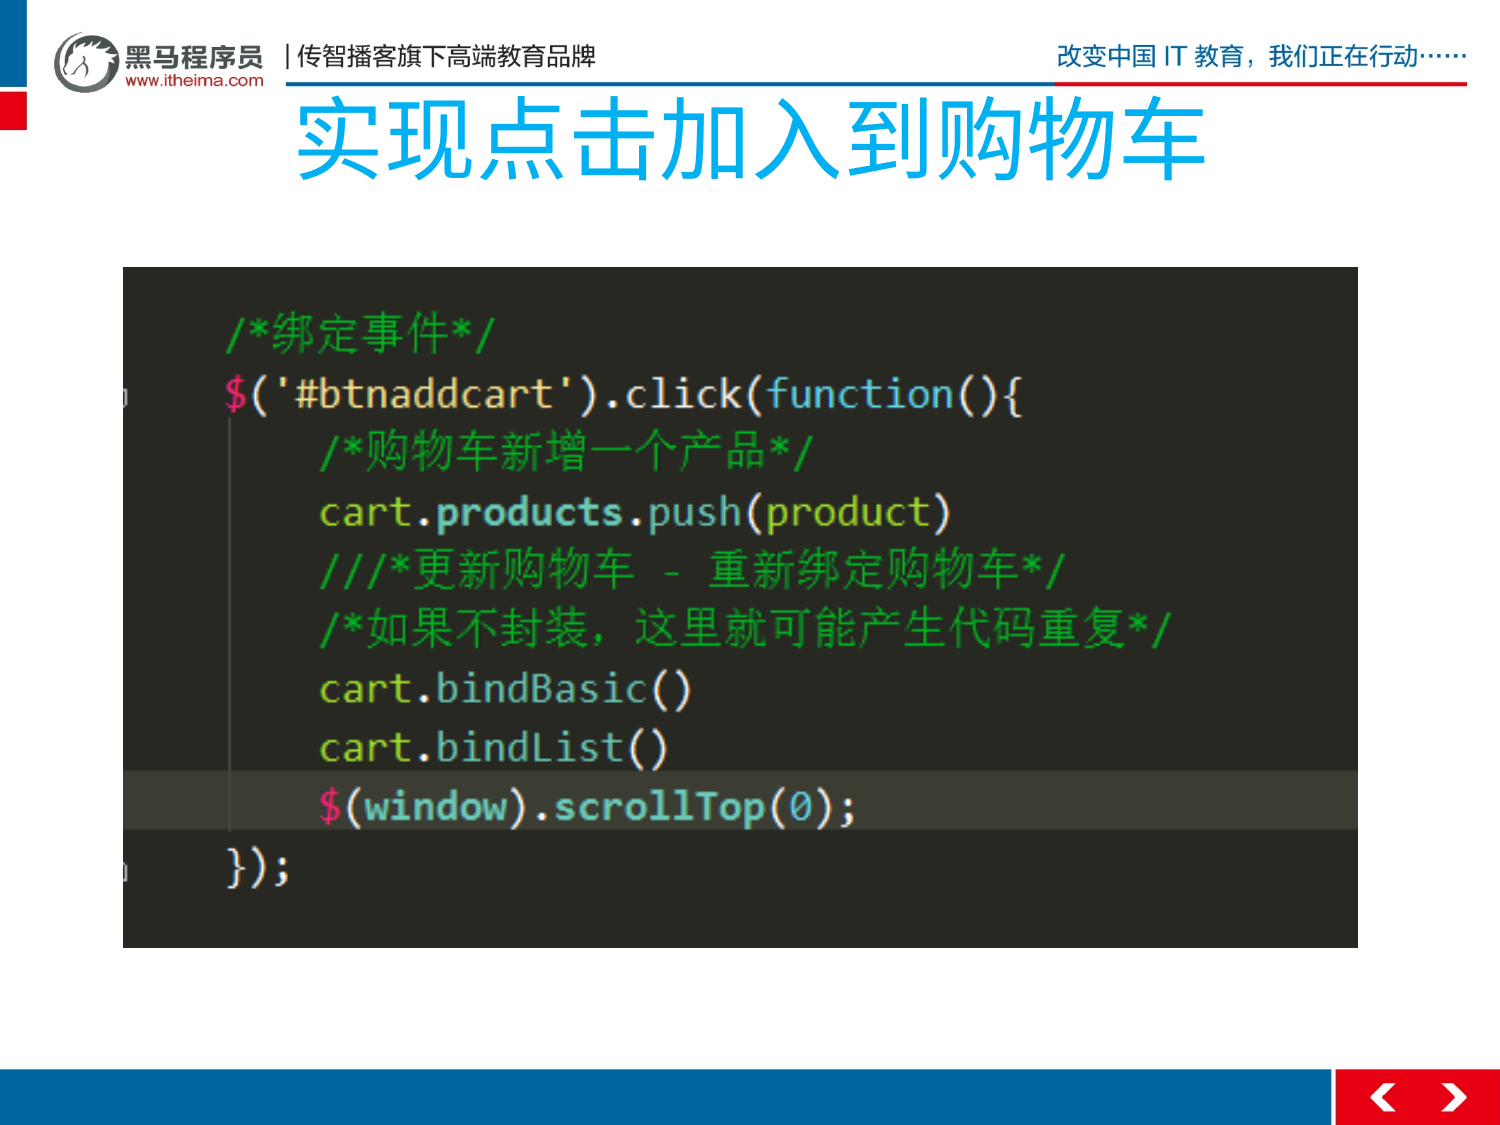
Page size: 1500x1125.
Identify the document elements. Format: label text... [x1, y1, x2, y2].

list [123, 266, 1358, 948]
title 实现点击加入到购物车 [76, 42, 1427, 231]
picture [0, 0, 1500, 1125]
